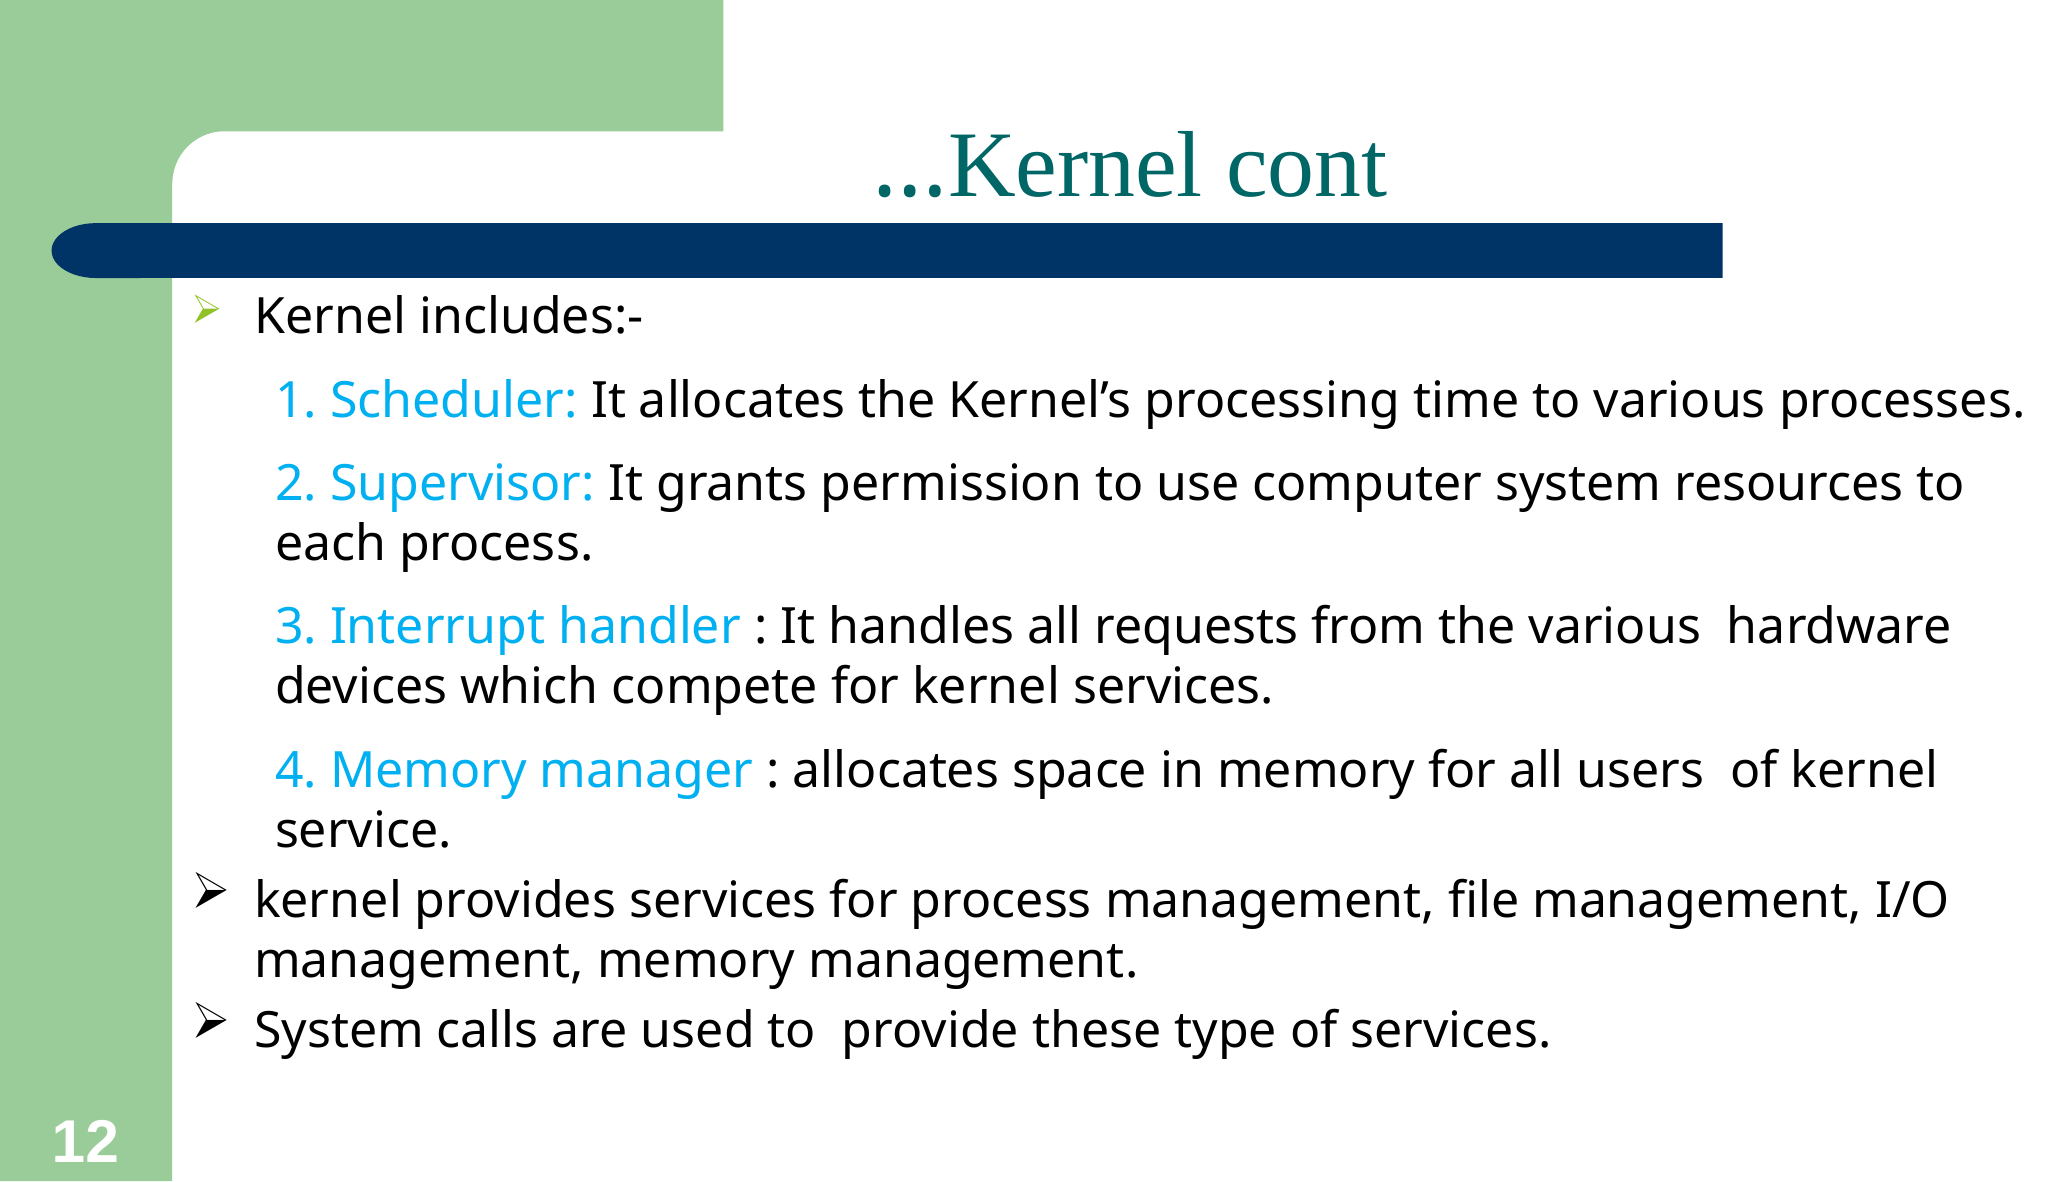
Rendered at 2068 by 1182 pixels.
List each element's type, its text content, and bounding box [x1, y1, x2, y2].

list Kernel includes:- 1. Scheduler: It allocates the Kernel’s processing time to various processes. 2. Supervisor: It grants permission to use computer system resources to each process. 3. Interrupt handler : It handles all requests from the various hardware devices which compete for kernel services. 4. Memory manager : allocates space in memory for all users of kernel service. kernel provides services for process management, file management, I/O management, memory management. System calls are used to provide these type of services. [172, 275, 2050, 1169]
title Kernel cont… [193, 131, 2068, 224]
